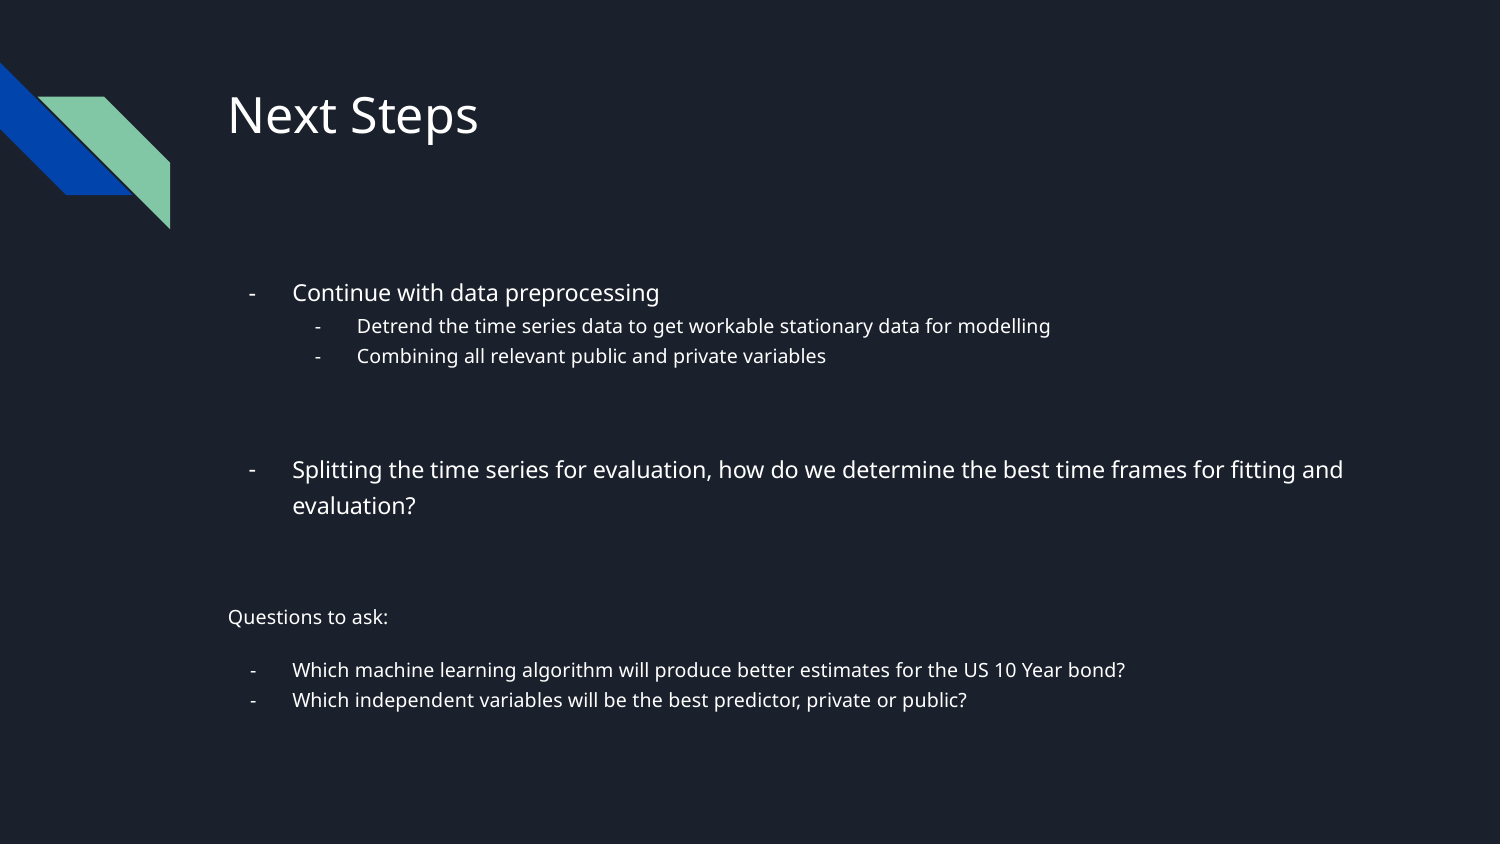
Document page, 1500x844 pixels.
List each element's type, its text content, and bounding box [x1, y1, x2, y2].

title Next Steps [212, 64, 1368, 215]
list Continue with data preprocessing Detrend the time series data to get workable stationary data for modelling Combining all relevant public and private variables Splitting the time series for evaluation, how do we determine the best time frames for fitting and evaluation? Questions to ask: Which machine learning algorithm will produce better estimates for the US 10 Year bond? Which independent variables will be the best predictor, private or public? [212, 257, 1368, 735]
